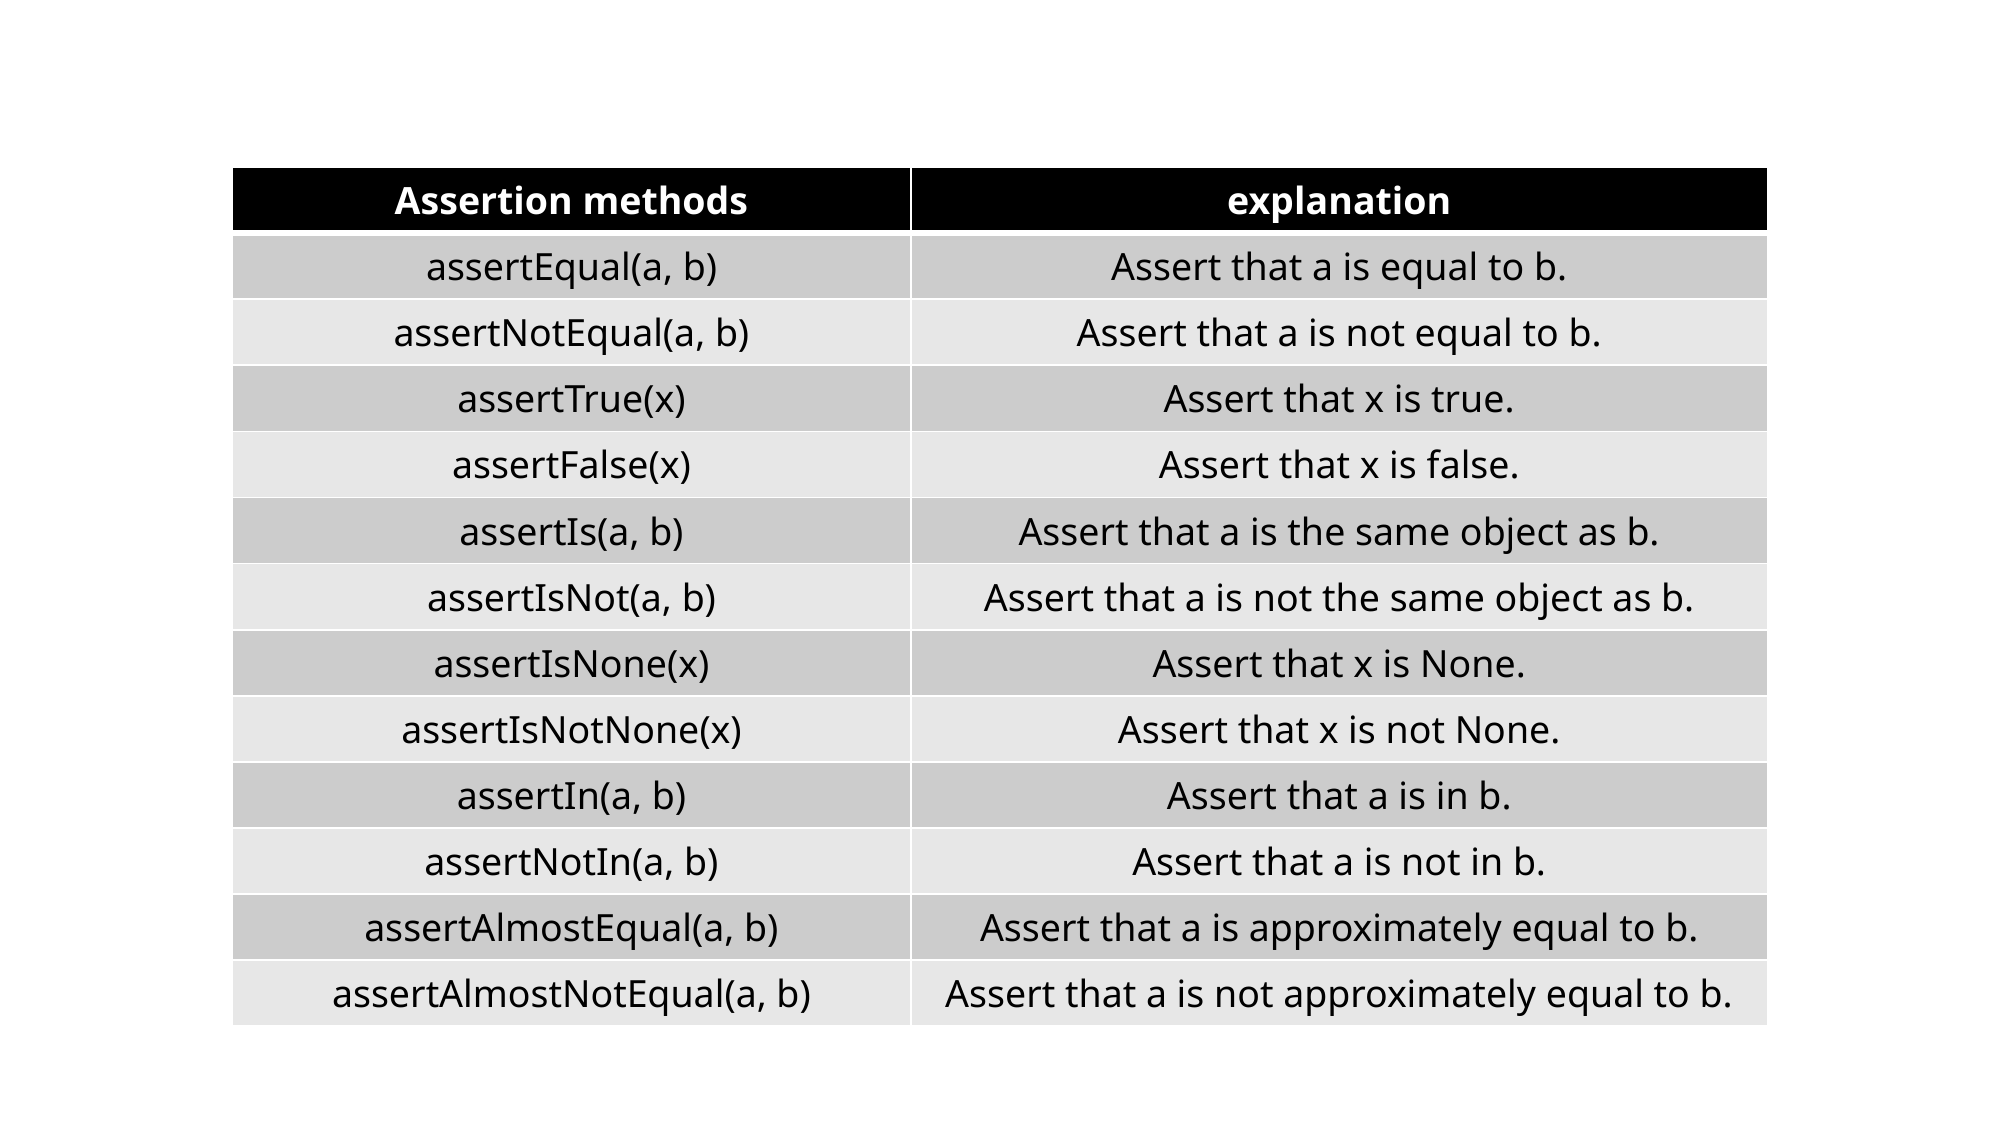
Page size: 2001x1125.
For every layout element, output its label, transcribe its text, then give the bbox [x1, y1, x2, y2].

table_cell assertIn(a, b) [233, 763, 910, 827]
table_header explanation [912, 168, 1767, 230]
table_cell Assert that x is None. [912, 631, 1767, 695]
table_cell Assert that a is approximately equal to b. [912, 895, 1767, 959]
table_cell assertAlmostEqual(a, b) [233, 895, 910, 959]
table_cell assertIsNotNone(x) [233, 697, 910, 761]
table_cell assertAlmostNotEqual(a, b) [233, 961, 910, 1025]
table_cell Assert that a is not equal to b. [912, 300, 1767, 364]
table_cell assertNotIn(a, b) [233, 829, 910, 893]
table_cell Assert that a is the same object as b. [912, 498, 1767, 563]
table_cell assertFalse(x) [233, 432, 910, 497]
table_cell assertEqual(a, b) [233, 236, 910, 298]
table_cell Assert that a is not the same object as b. [912, 564, 1767, 629]
table_cell Assert that x is false. [912, 432, 1767, 497]
table_header Assertion methods [233, 168, 910, 230]
table_cell Assert that a is in b. [912, 763, 1767, 827]
table_cell assertIsNot(a, b) [233, 564, 910, 629]
table_cell Assert that x is true. [912, 366, 1767, 431]
table_cell Assert that x is not None. [912, 697, 1767, 761]
table_cell assertTrue(x) [233, 366, 910, 431]
table_cell Assert that a is not in b. [912, 829, 1767, 893]
table_cell assertIs(a, b) [233, 498, 910, 563]
table_cell assertNotEqual(a, b) [233, 300, 910, 364]
table_cell Assert that a is equal to b. [912, 236, 1767, 298]
table_cell Assert that a is not approximately equal to b. [912, 961, 1767, 1025]
table_cell assertIsNone(x) [233, 631, 910, 695]
